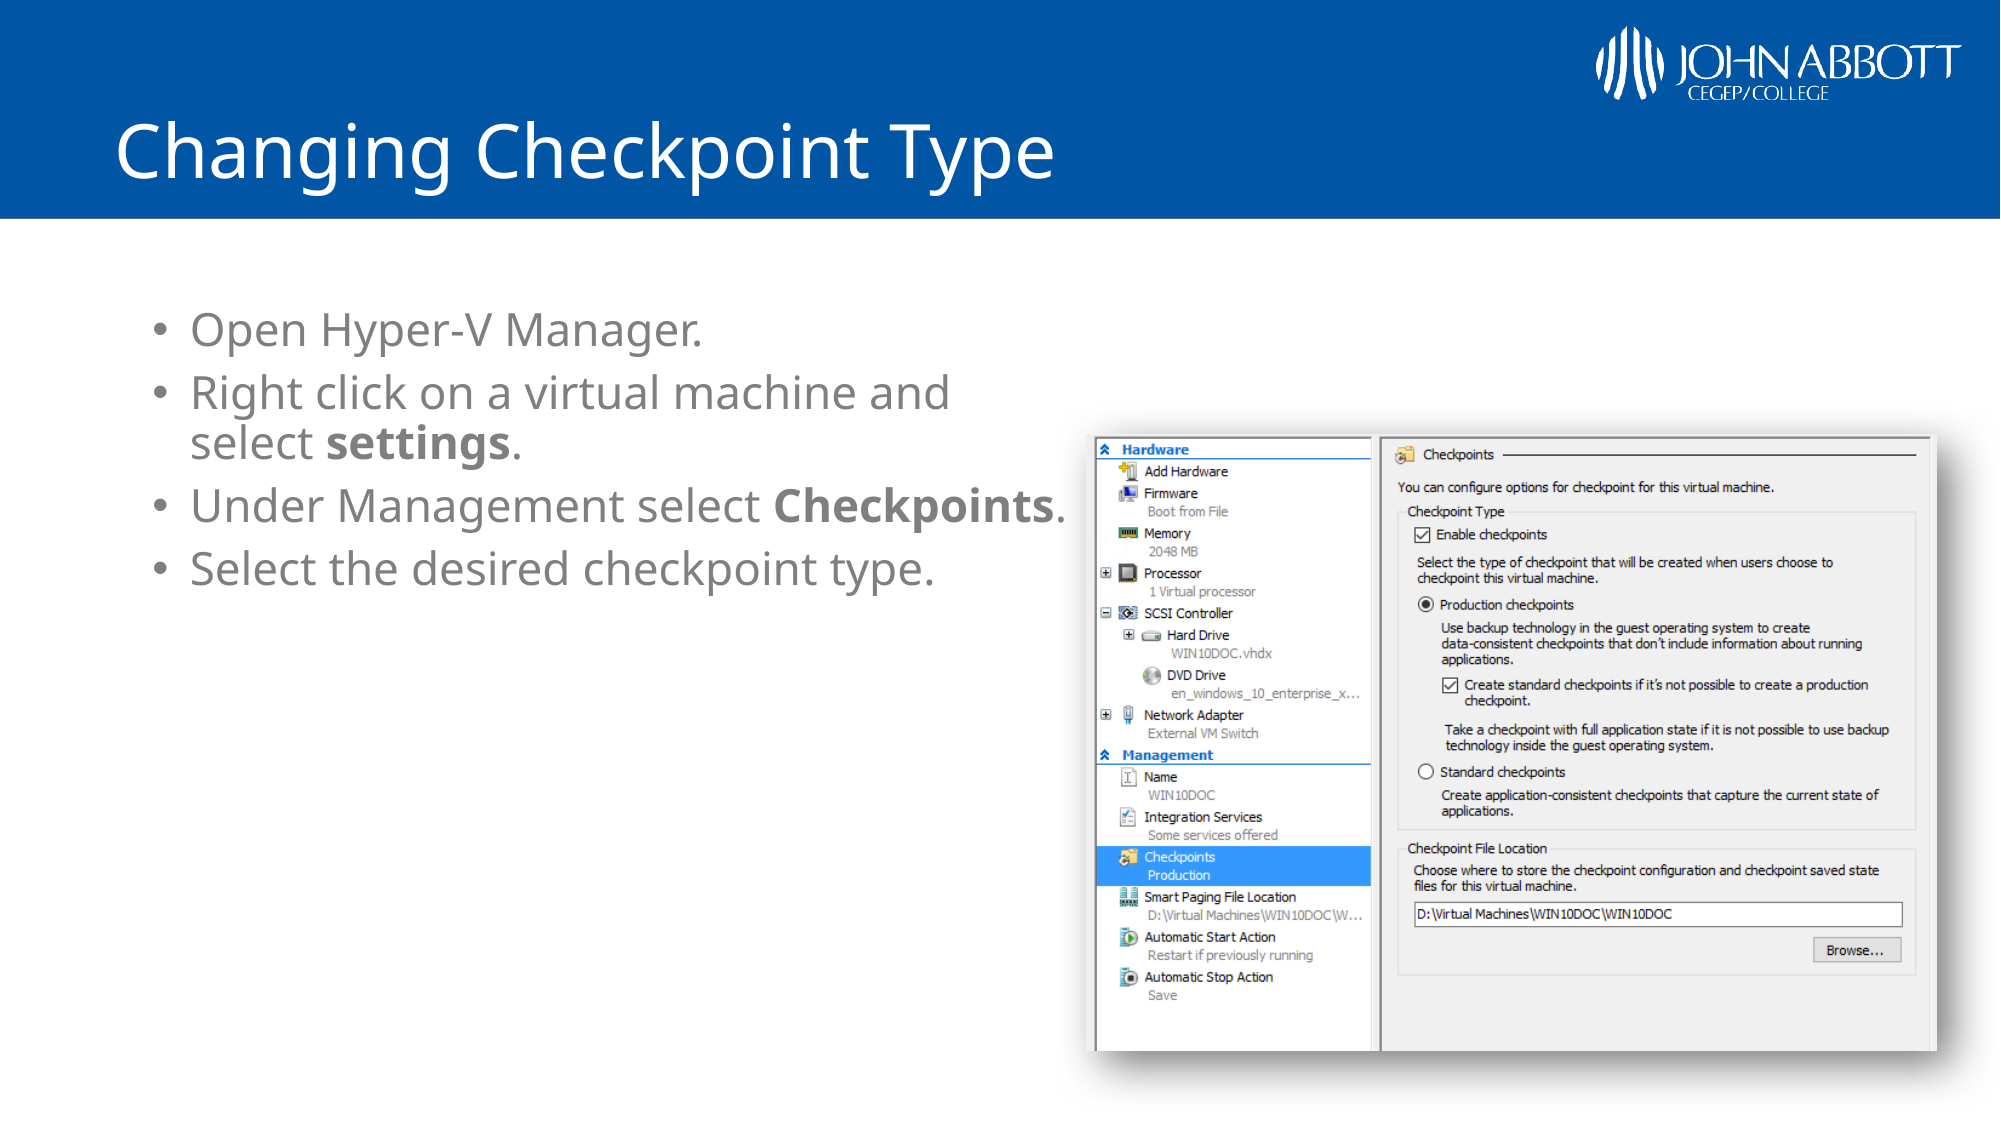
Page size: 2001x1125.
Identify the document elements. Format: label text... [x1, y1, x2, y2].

picture [1086, 434, 1937, 1052]
picture [1863, 26, 1962, 100]
title Changing Checkpoint Type [99, 0, 1863, 202]
list Open Hyper-V Manager. Right click on a virtual machine and select settings. Under Management select Checkpoints. Select the desired checkpoint type. [137, 299, 1252, 1014]
